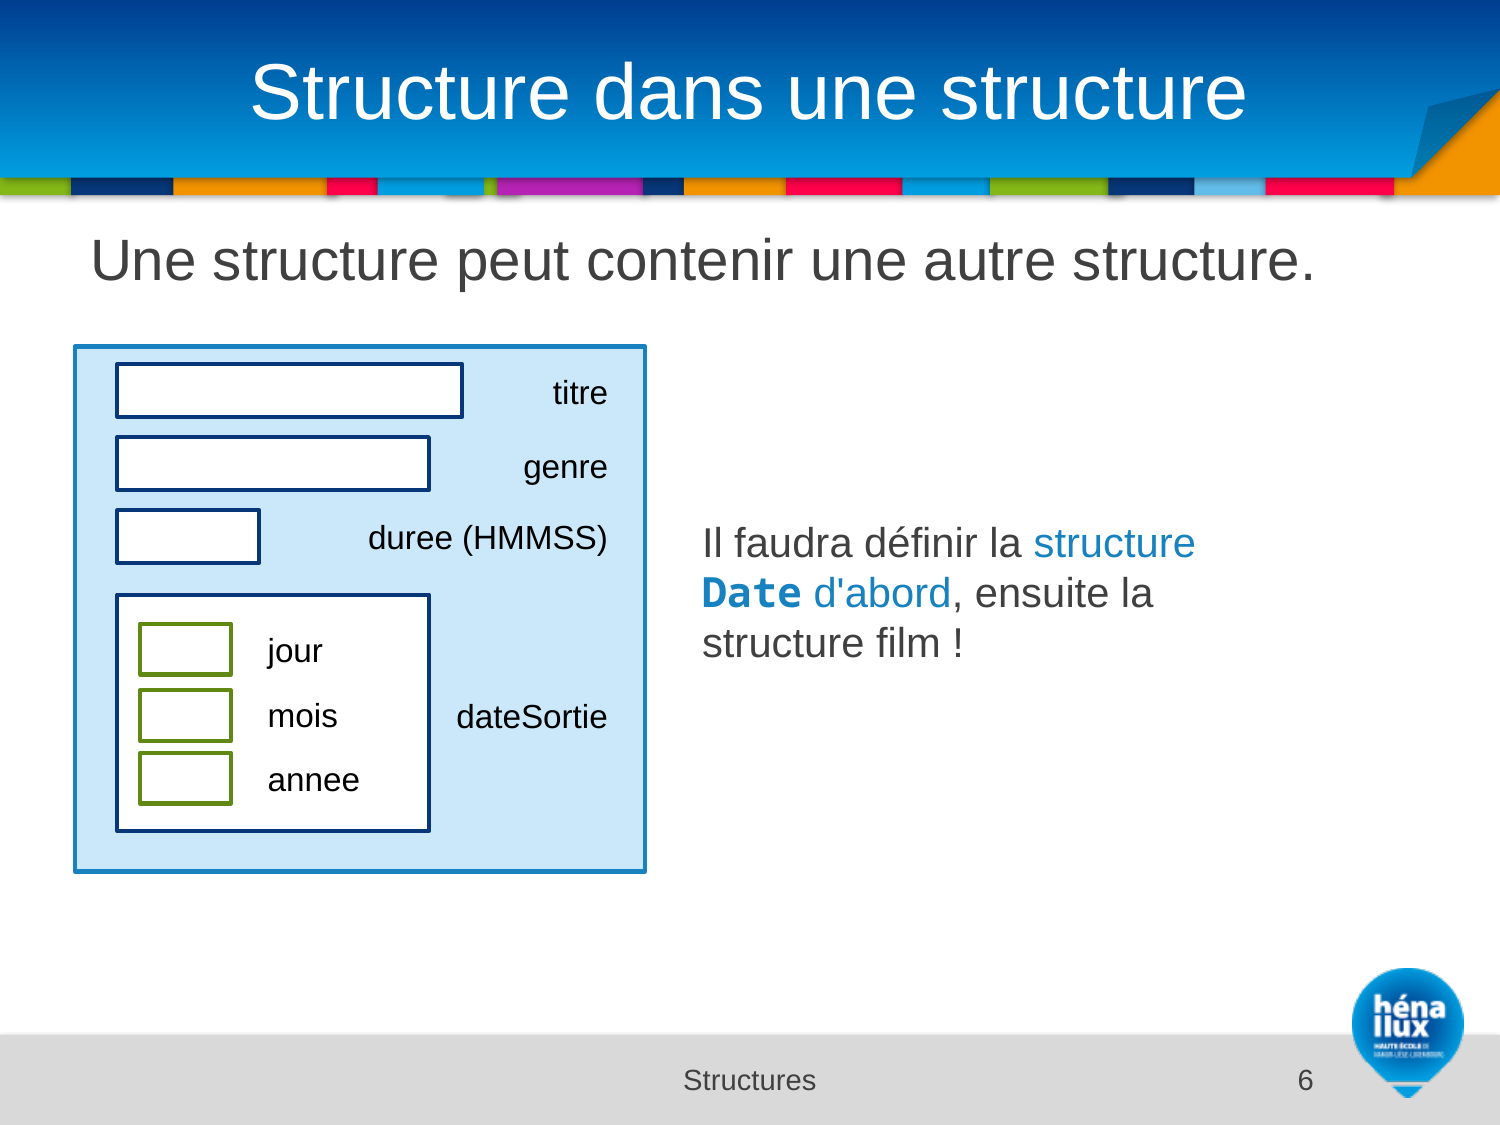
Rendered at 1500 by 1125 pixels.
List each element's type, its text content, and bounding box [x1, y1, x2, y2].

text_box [74, 346, 646, 872]
picture [1425, 968, 1464, 1018]
picture [1352, 1029, 1464, 1098]
list Une structure peut contenir une autre structure. [75, 214, 1425, 1005]
title Structure dans une structure [75, 10, 1425, 166]
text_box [117, 594, 430, 832]
text_box Il faudra définir la structure Date d'abord, ensuite la structure film ! [687, 508, 1258, 674]
slide_number 6 [1151, 1053, 1330, 1111]
footer Structures [383, 1053, 1117, 1111]
picture [1365, 985, 1450, 1067]
